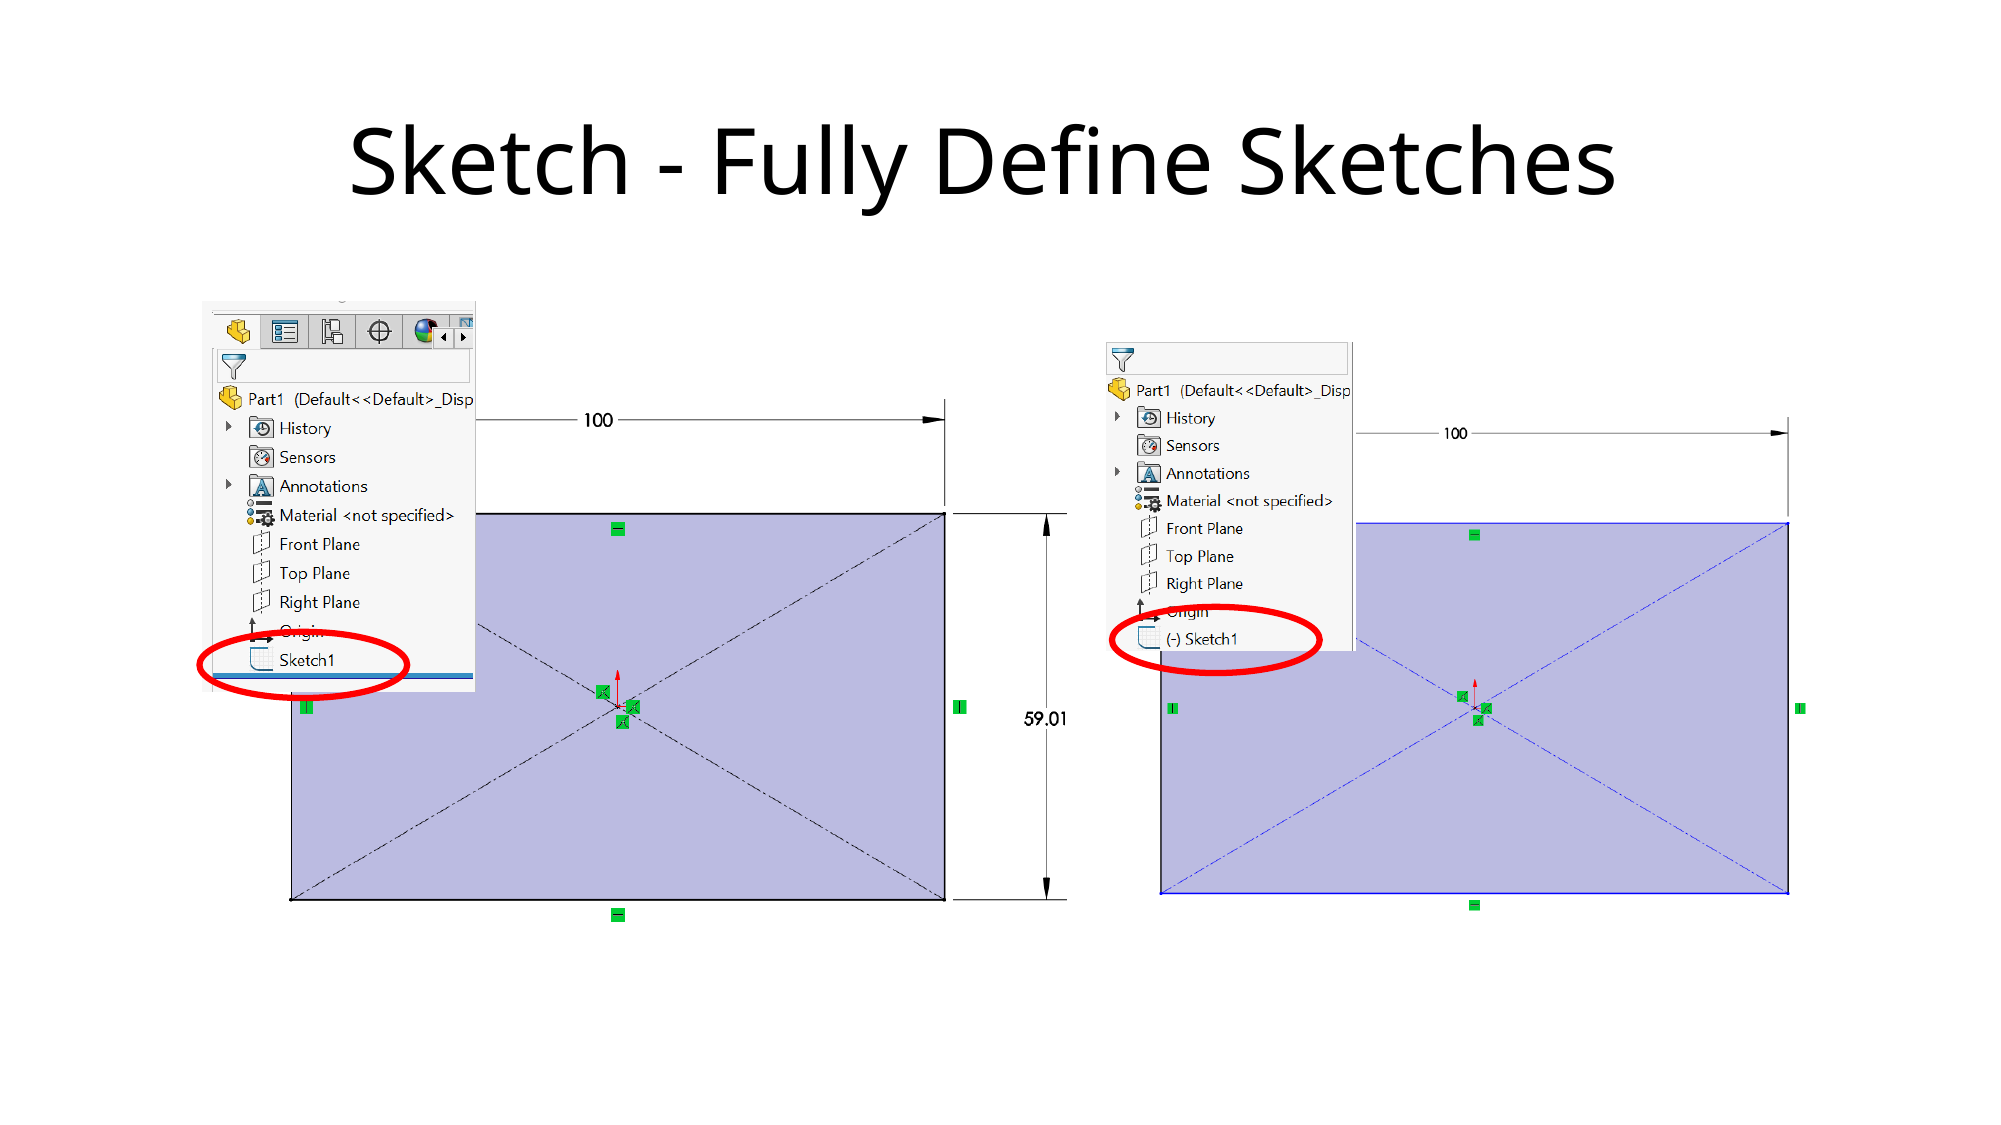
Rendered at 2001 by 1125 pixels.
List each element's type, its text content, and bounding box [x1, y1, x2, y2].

title Sketch - Fully Define Sketches [333, 56, 1840, 274]
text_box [199, 301, 476, 699]
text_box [1106, 342, 1356, 673]
picture [1124, 381, 1840, 932]
picture [218, 329, 1110, 984]
